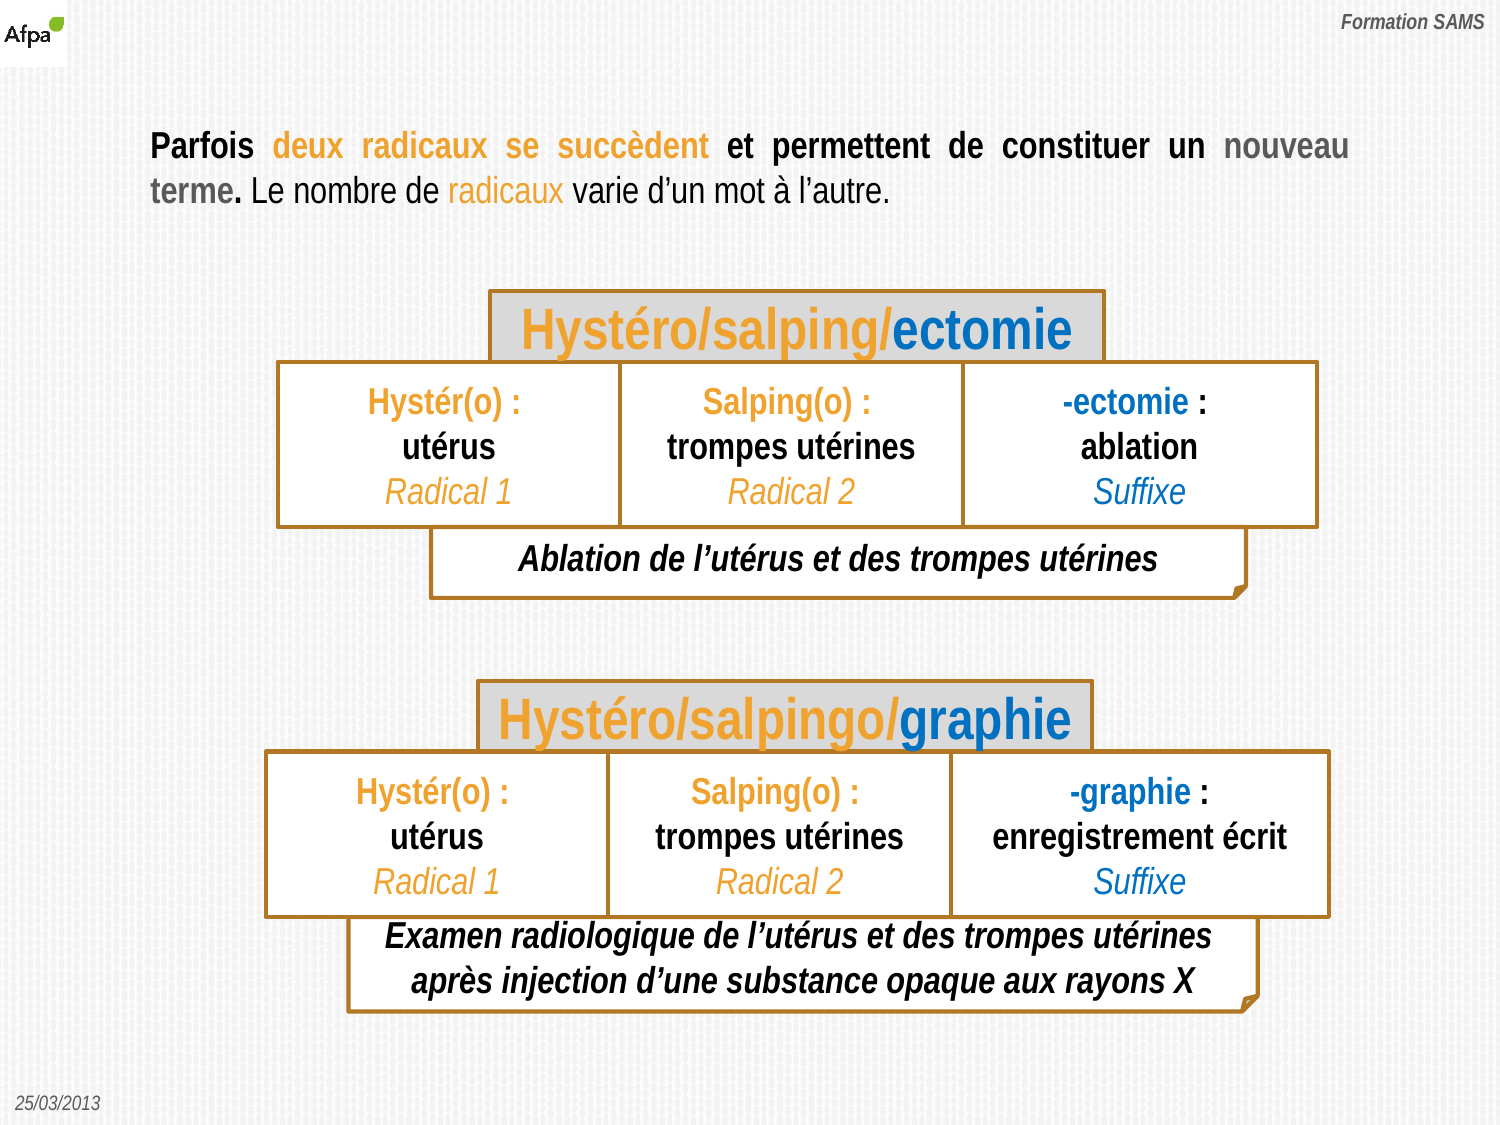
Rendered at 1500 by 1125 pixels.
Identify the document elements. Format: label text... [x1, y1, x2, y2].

text_box -ectomie : ablation Suffixe [965, 360, 1319, 529]
text_box Hystéro/salping/ectomie [488, 289, 1106, 364]
text_box Salping(o) : trompes utérines Radical 2 [618, 360, 965, 529]
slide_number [0, 1082, 172, 1125]
text_box Examen radiologique de l’utérus et des trompes utérines après injection d’une substance opaque aux rayons X [346, 919, 1260, 1014]
text_box Ablation de l’utérus et des trompes utérines [428, 524, 1249, 600]
picture [0, 0, 67, 67]
footer Formation SAMS [1246, 0, 1500, 48]
text_box Salping(o) : trompes utérines Radical 2 [606, 754, 949, 919]
text_box -graphie : enregistrement écrit Suffixe [949, 749, 1331, 919]
text_box Hystér(o) : utérus Radical 1 [276, 360, 618, 529]
text_box Hystér(o) : utérus Radical 1 [264, 749, 606, 919]
text_box Parfois deux radicaux se succèdent et permettent de constituer un nouveau terme. Le nombre de radicaux varie d’un mot à l’autre. [135, 113, 1365, 219]
text_box Hystéro/salpingo/graphie [476, 679, 1094, 754]
